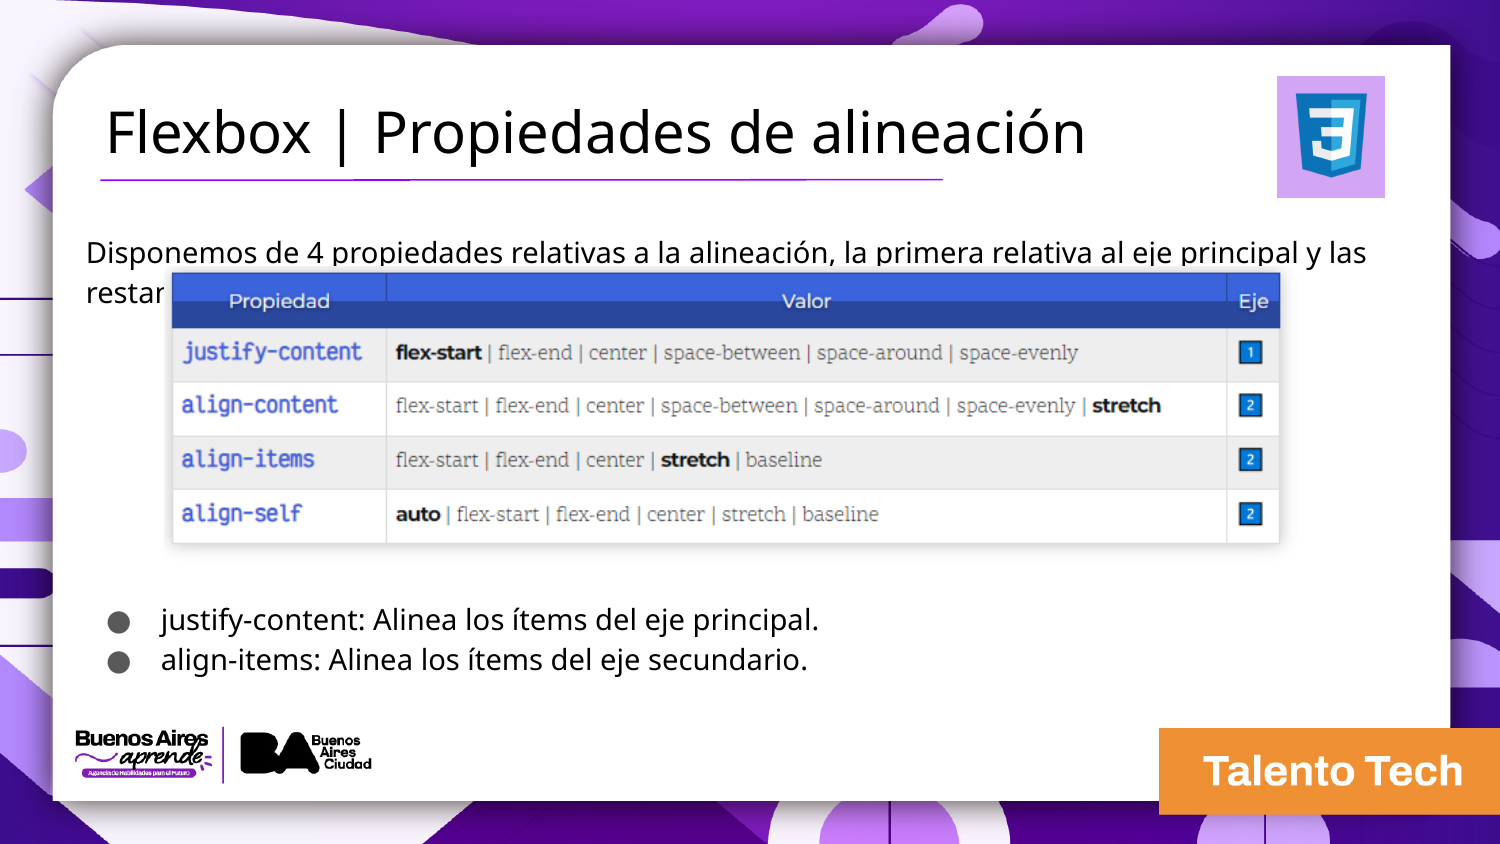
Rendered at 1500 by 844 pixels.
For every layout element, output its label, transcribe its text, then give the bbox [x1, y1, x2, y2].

text_box Flexbox | Propiedades de alineación [90, 26, 1398, 181]
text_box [1277, 73, 1386, 199]
picture [0, 0, 1500, 844]
text_box Disponemos de 4 propiedades relativas a la alineación, la primera relativa al eje principal y las restantes al secundario: justify-content: Alinea los ítems del eje principal. align-items: Alinea los ítems del eje secundario. [70, 214, 1430, 759]
